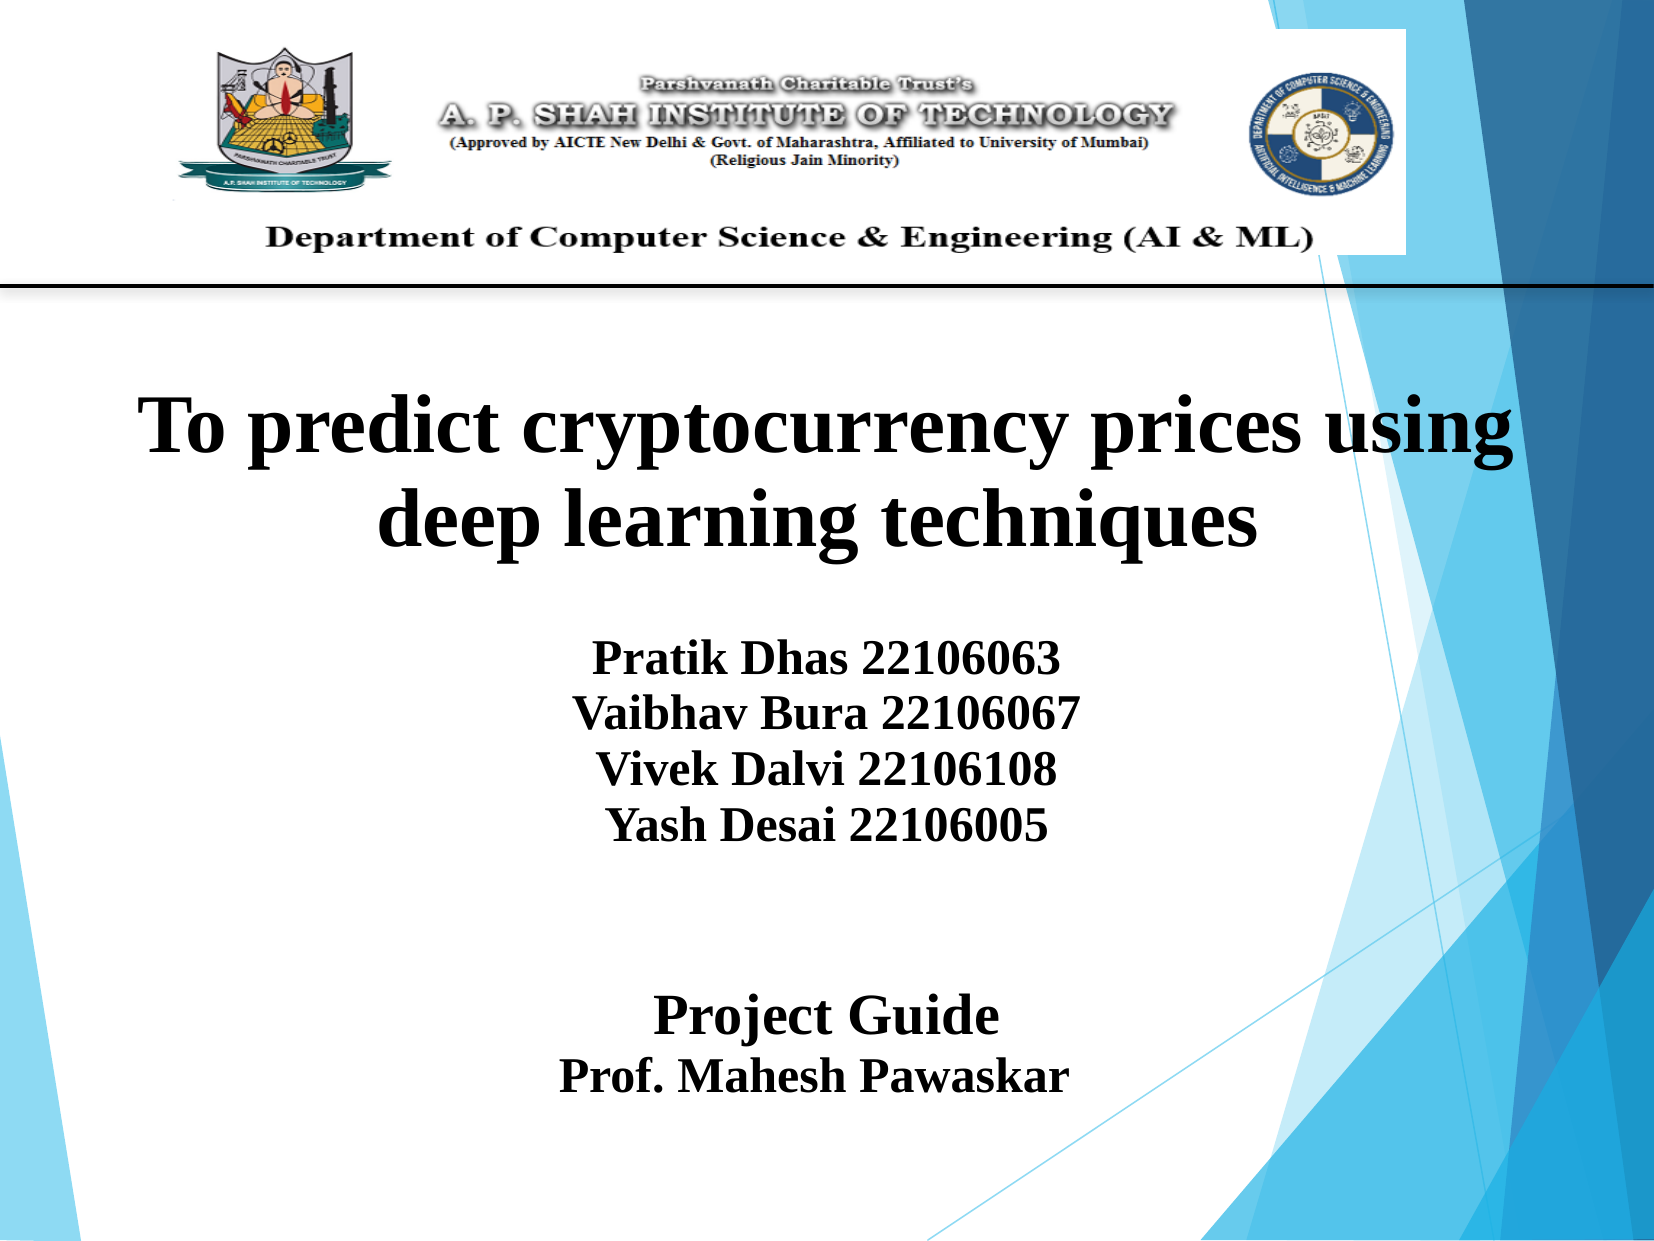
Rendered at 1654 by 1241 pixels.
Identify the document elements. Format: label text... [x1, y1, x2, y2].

text_box To predict cryptocurrency prices using deep learning techniques Pratik Dhas 22106063 Vaibhav Bura 22106067 Vivek Dalvi 22106108 Yash Desai 22106005 Project Guide Prof. Mahesh Pawaskar [82, 300, 1571, 1187]
picture [141, 29, 1406, 255]
